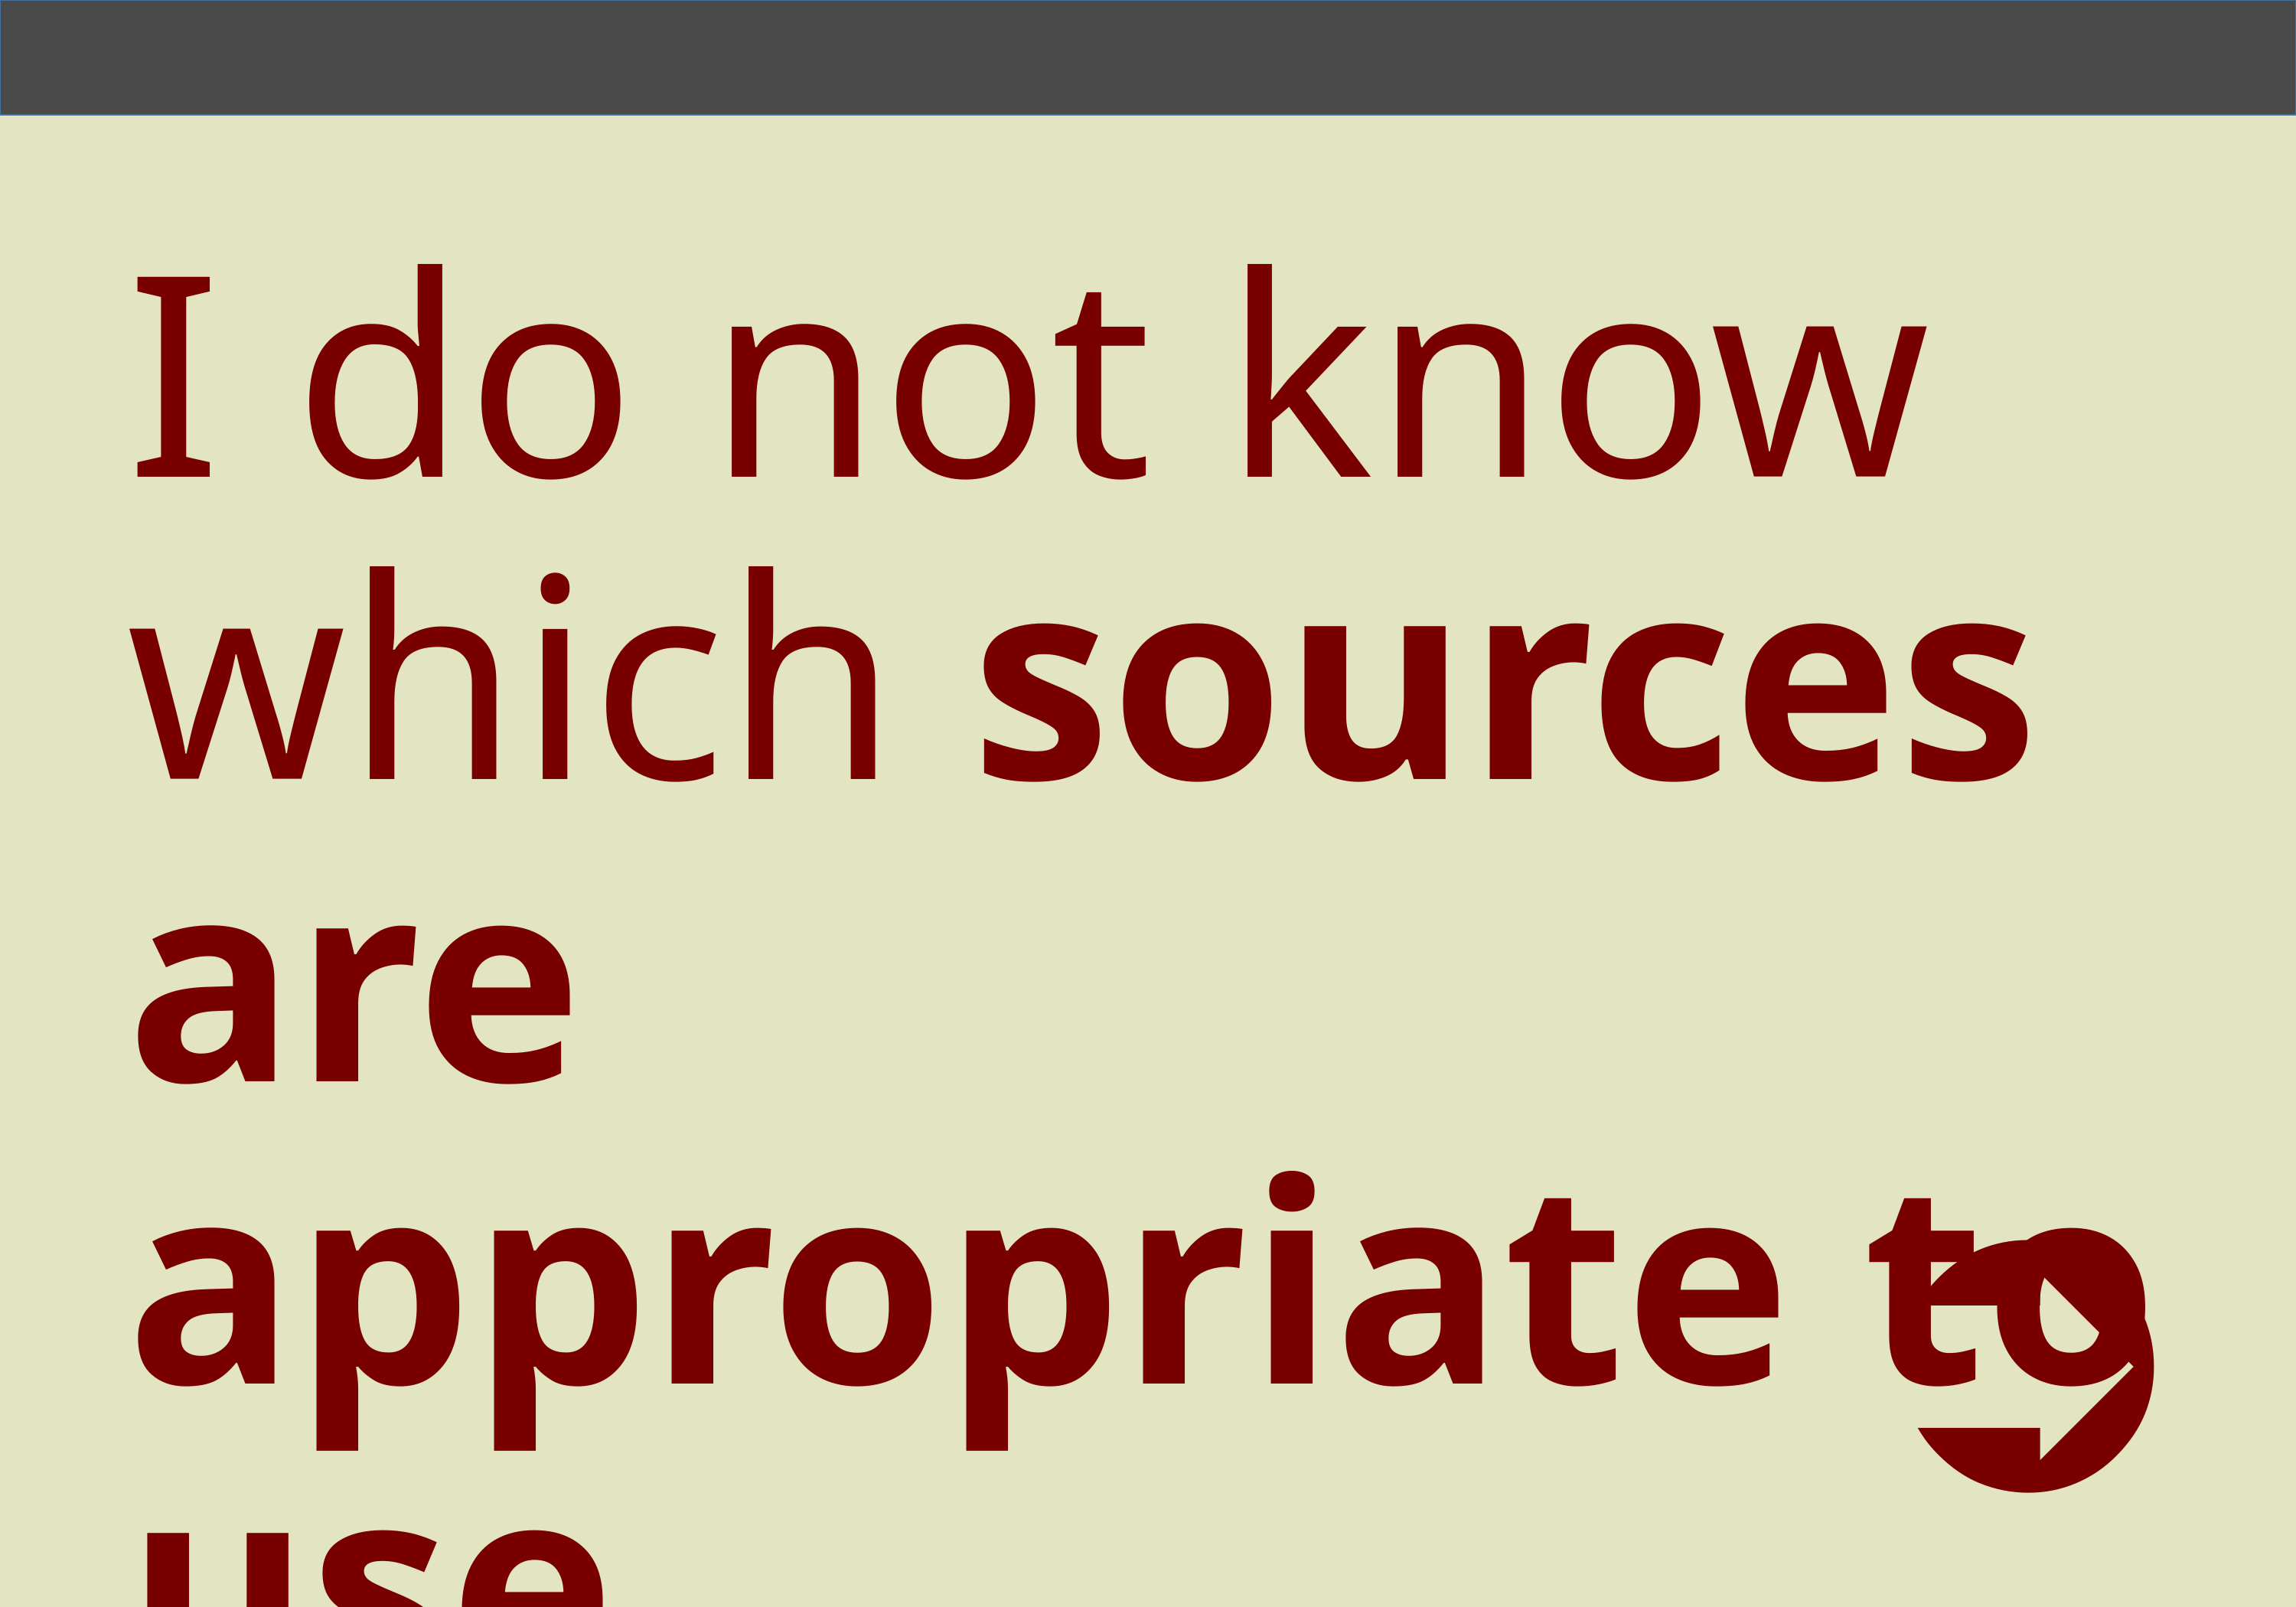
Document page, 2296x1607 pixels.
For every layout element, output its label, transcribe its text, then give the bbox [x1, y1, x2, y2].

subtitle ➲ [1841, 1148, 2184, 1552]
title I do not know which sources are appropriate to use [115, 229, 2184, 1492]
text_box [0, 0, 2296, 116]
